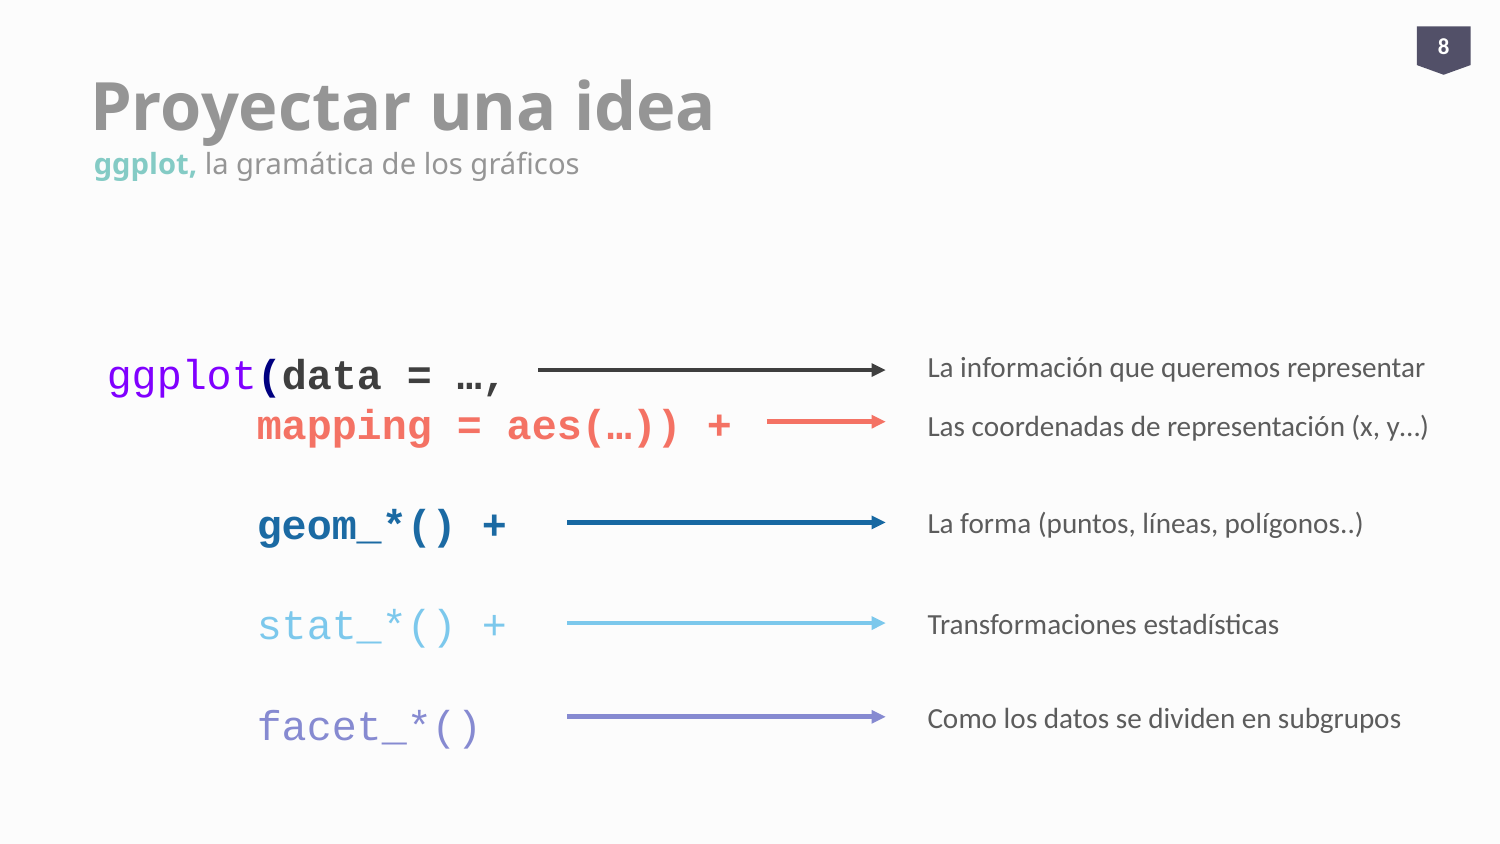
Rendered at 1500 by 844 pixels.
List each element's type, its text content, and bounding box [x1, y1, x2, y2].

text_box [566, 597, 1473, 649]
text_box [766, 399, 1473, 451]
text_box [538, 340, 1473, 392]
title Proyectar una idea [75, 33, 1176, 175]
text_box ggplot, la gramática de los gráficos [78, 132, 880, 193]
text_box ggplot(data = …, mapping = aes(…)) + geom_*() + stat_*() + facet_*() [91, 340, 752, 756]
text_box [566, 496, 1473, 548]
text_box 8 [1414, 24, 1473, 77]
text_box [566, 691, 1473, 743]
